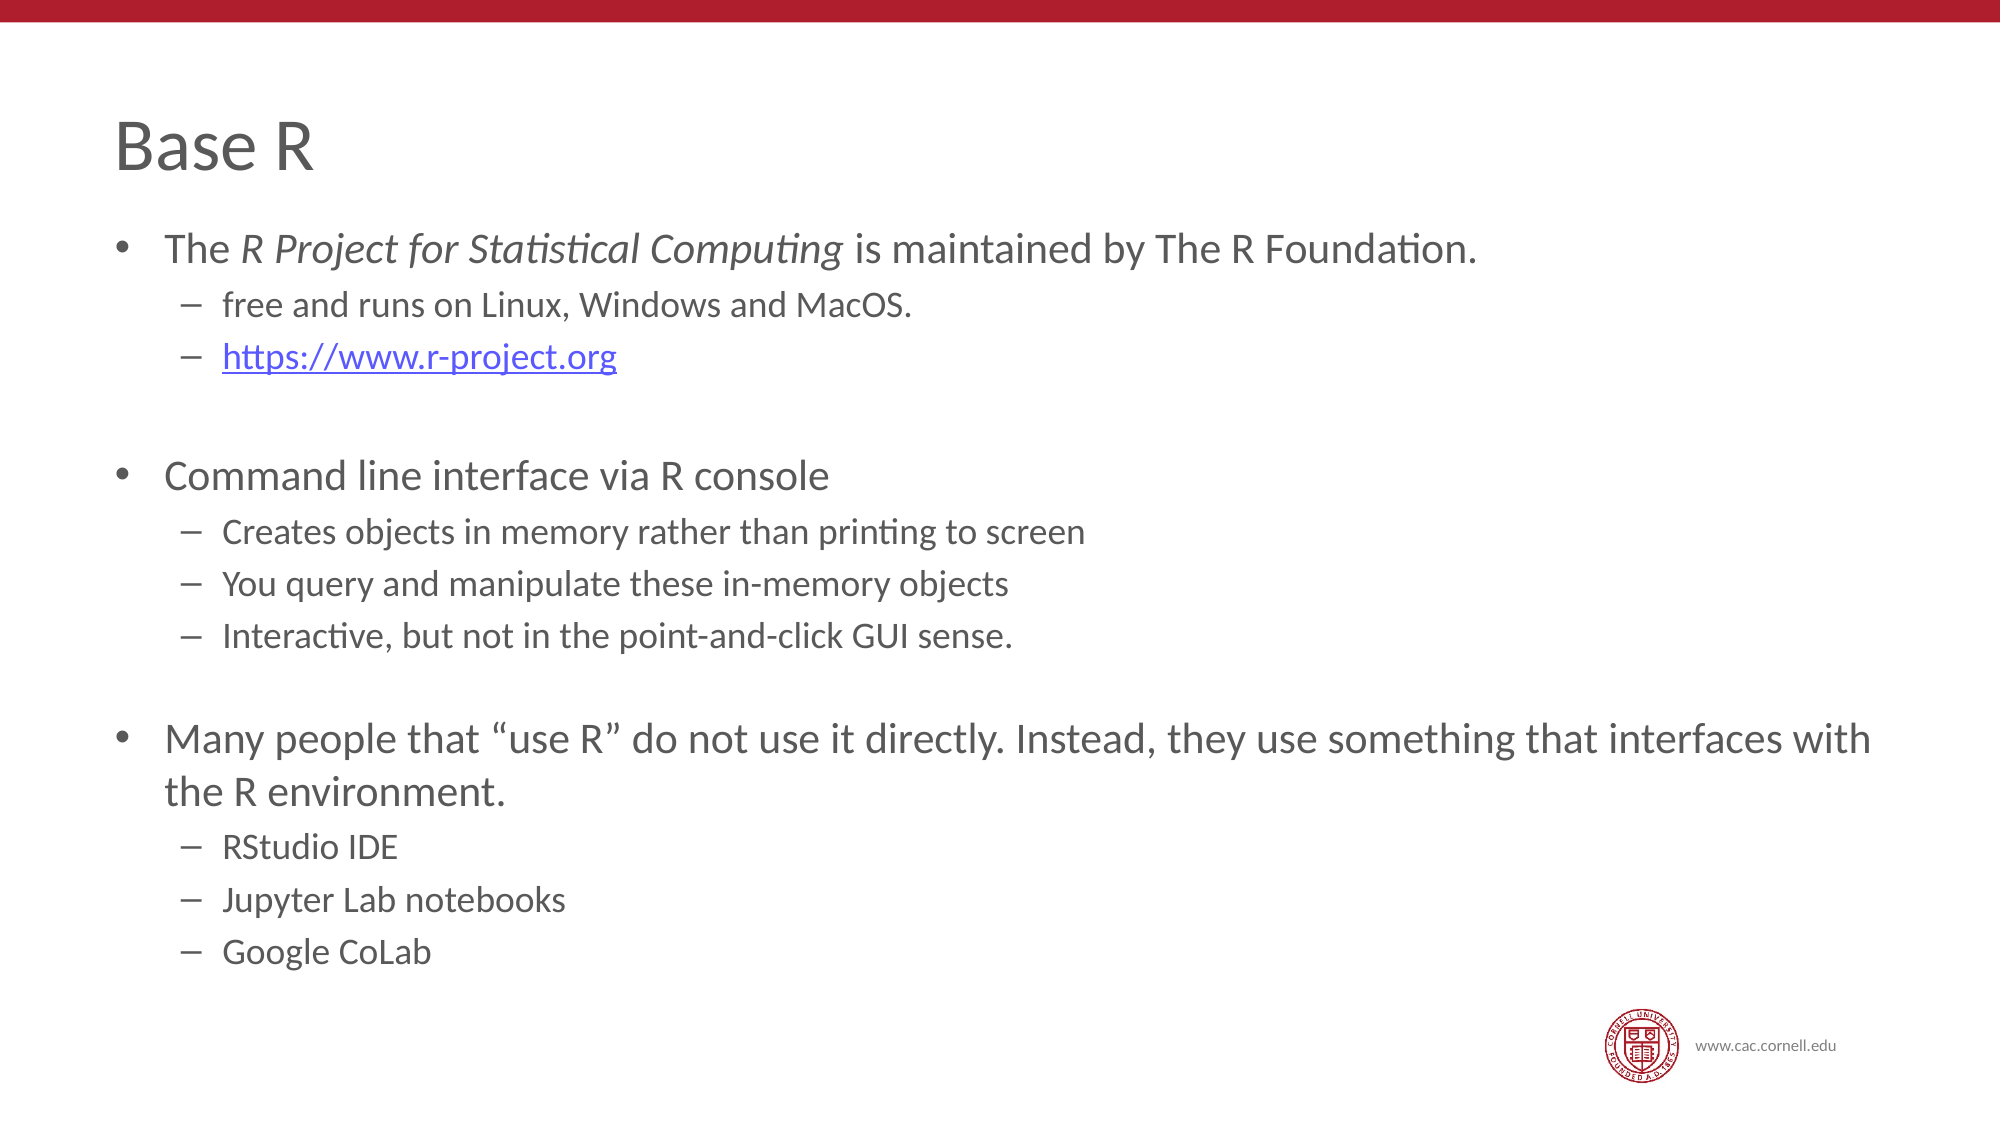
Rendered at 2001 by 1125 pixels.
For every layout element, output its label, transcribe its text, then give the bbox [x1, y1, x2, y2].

title Base R [99, 87, 1900, 193]
list The R Project for Statistical Computing is maintained by The R Foundation. free and runs on Linux, Windows and MacOS. https://www.r-project.org Command line interface via R console Creates objects in memory rather than printing to screen You query and manipulate these in-memory objects Interactive, but not in the point-and-click GUI sense. Many people that “use R” do not use it directly. Instead, they use something that interfaces with the R environment. RStudio IDE Jupyter Lab notebooks Google CoLab [99, 212, 1900, 988]
picture [1602, 1007, 1681, 1084]
